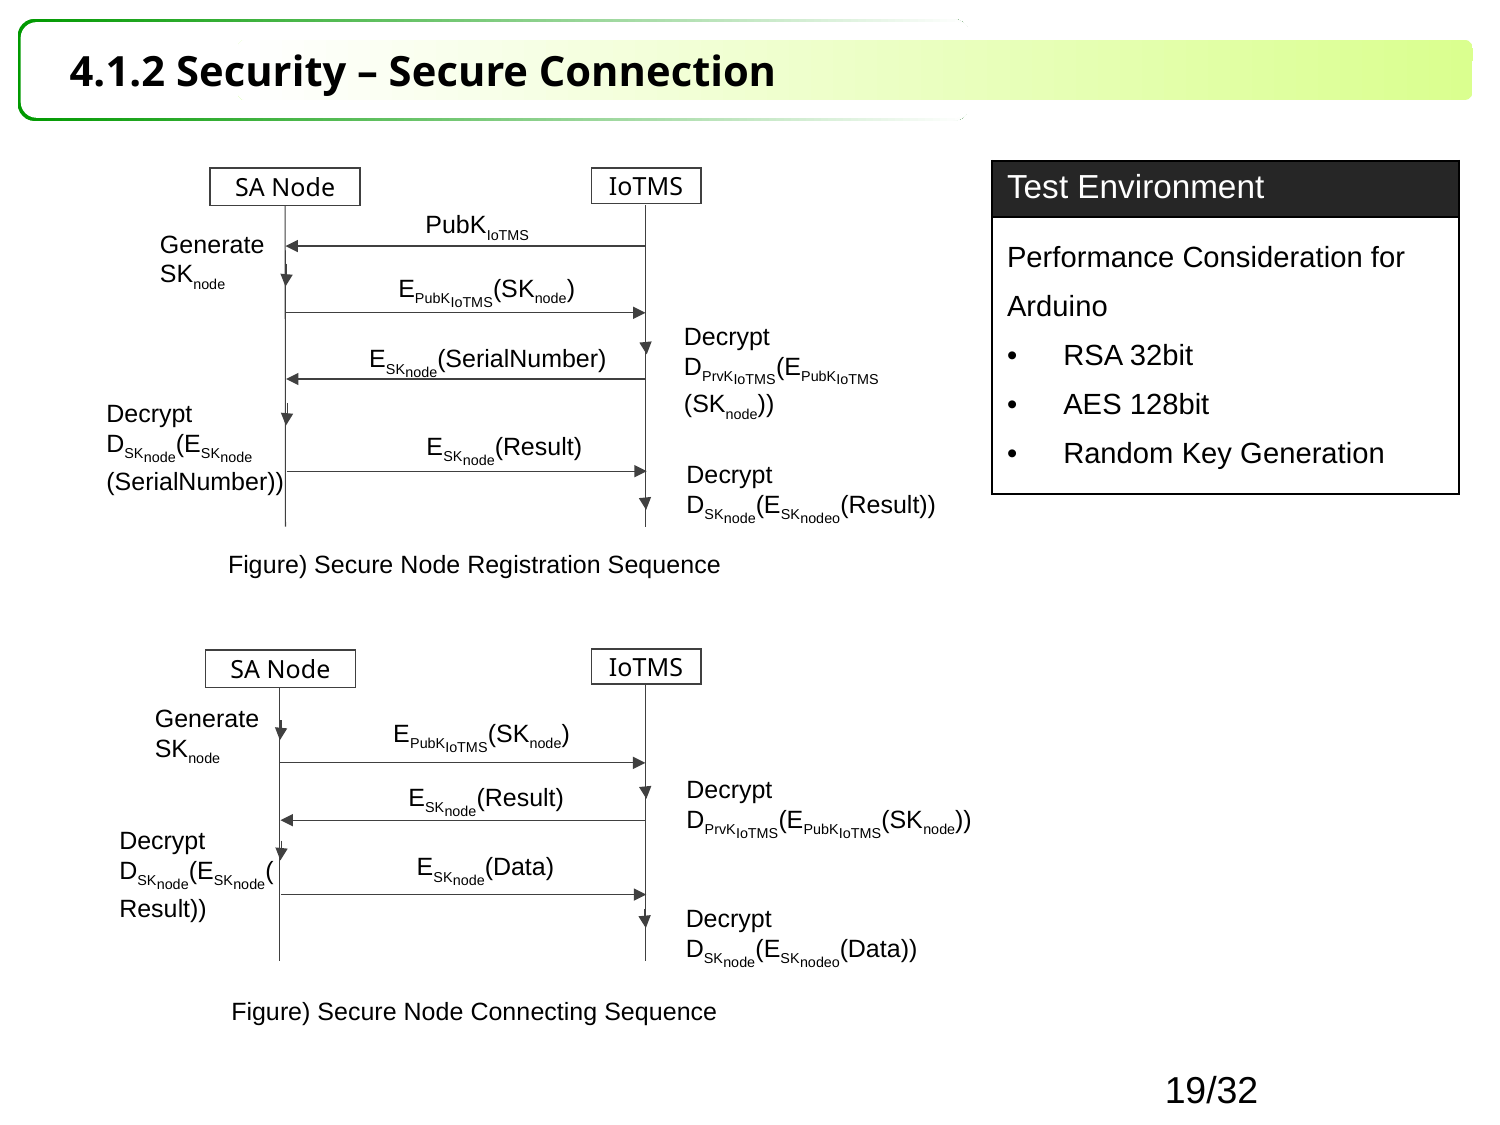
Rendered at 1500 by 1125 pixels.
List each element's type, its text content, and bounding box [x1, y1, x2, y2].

table_cell Performance Consideration for Arduino RSA 32bit AES 128bit Random Key Generation [1007, 218, 1458, 493]
slide_number 19/32 [1149, 1058, 1500, 1119]
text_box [104, 648, 1011, 929]
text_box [91, 168, 1002, 528]
text_box Figure) Secure Node Connecting Sequence [210, 987, 740, 1033]
text_box Decrypt DSKnode(ESKnodeo(Data)) [671, 937, 979, 978]
title 4.1.2 Security – Secure Connection [54, 37, 1301, 102]
text_box Figure) Secure Node Registration Sequence [206, 540, 744, 586]
table_header Test Environment [993, 162, 1458, 216]
